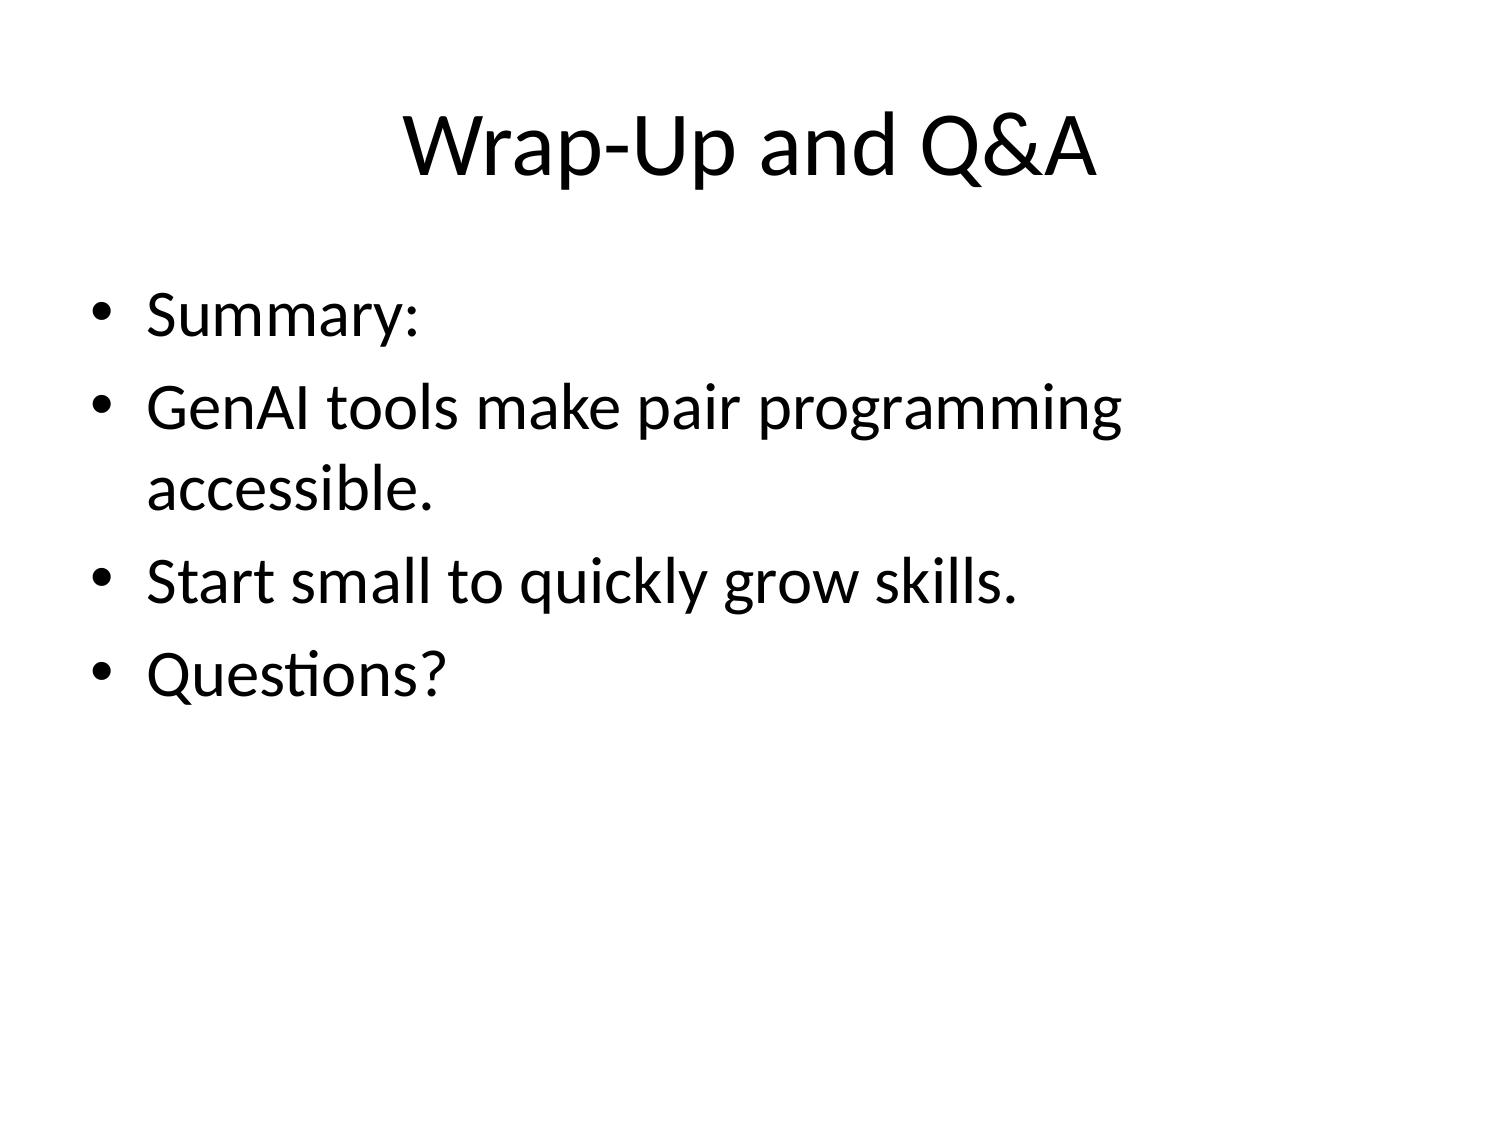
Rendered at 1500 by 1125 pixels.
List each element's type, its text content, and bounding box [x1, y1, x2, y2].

list Summary: GenAI tools make pair programming accessible. Start small to quickly grow skills. Questions? [75, 262, 1425, 1005]
title Wrap-Up and Q&A [75, 45, 1425, 233]
